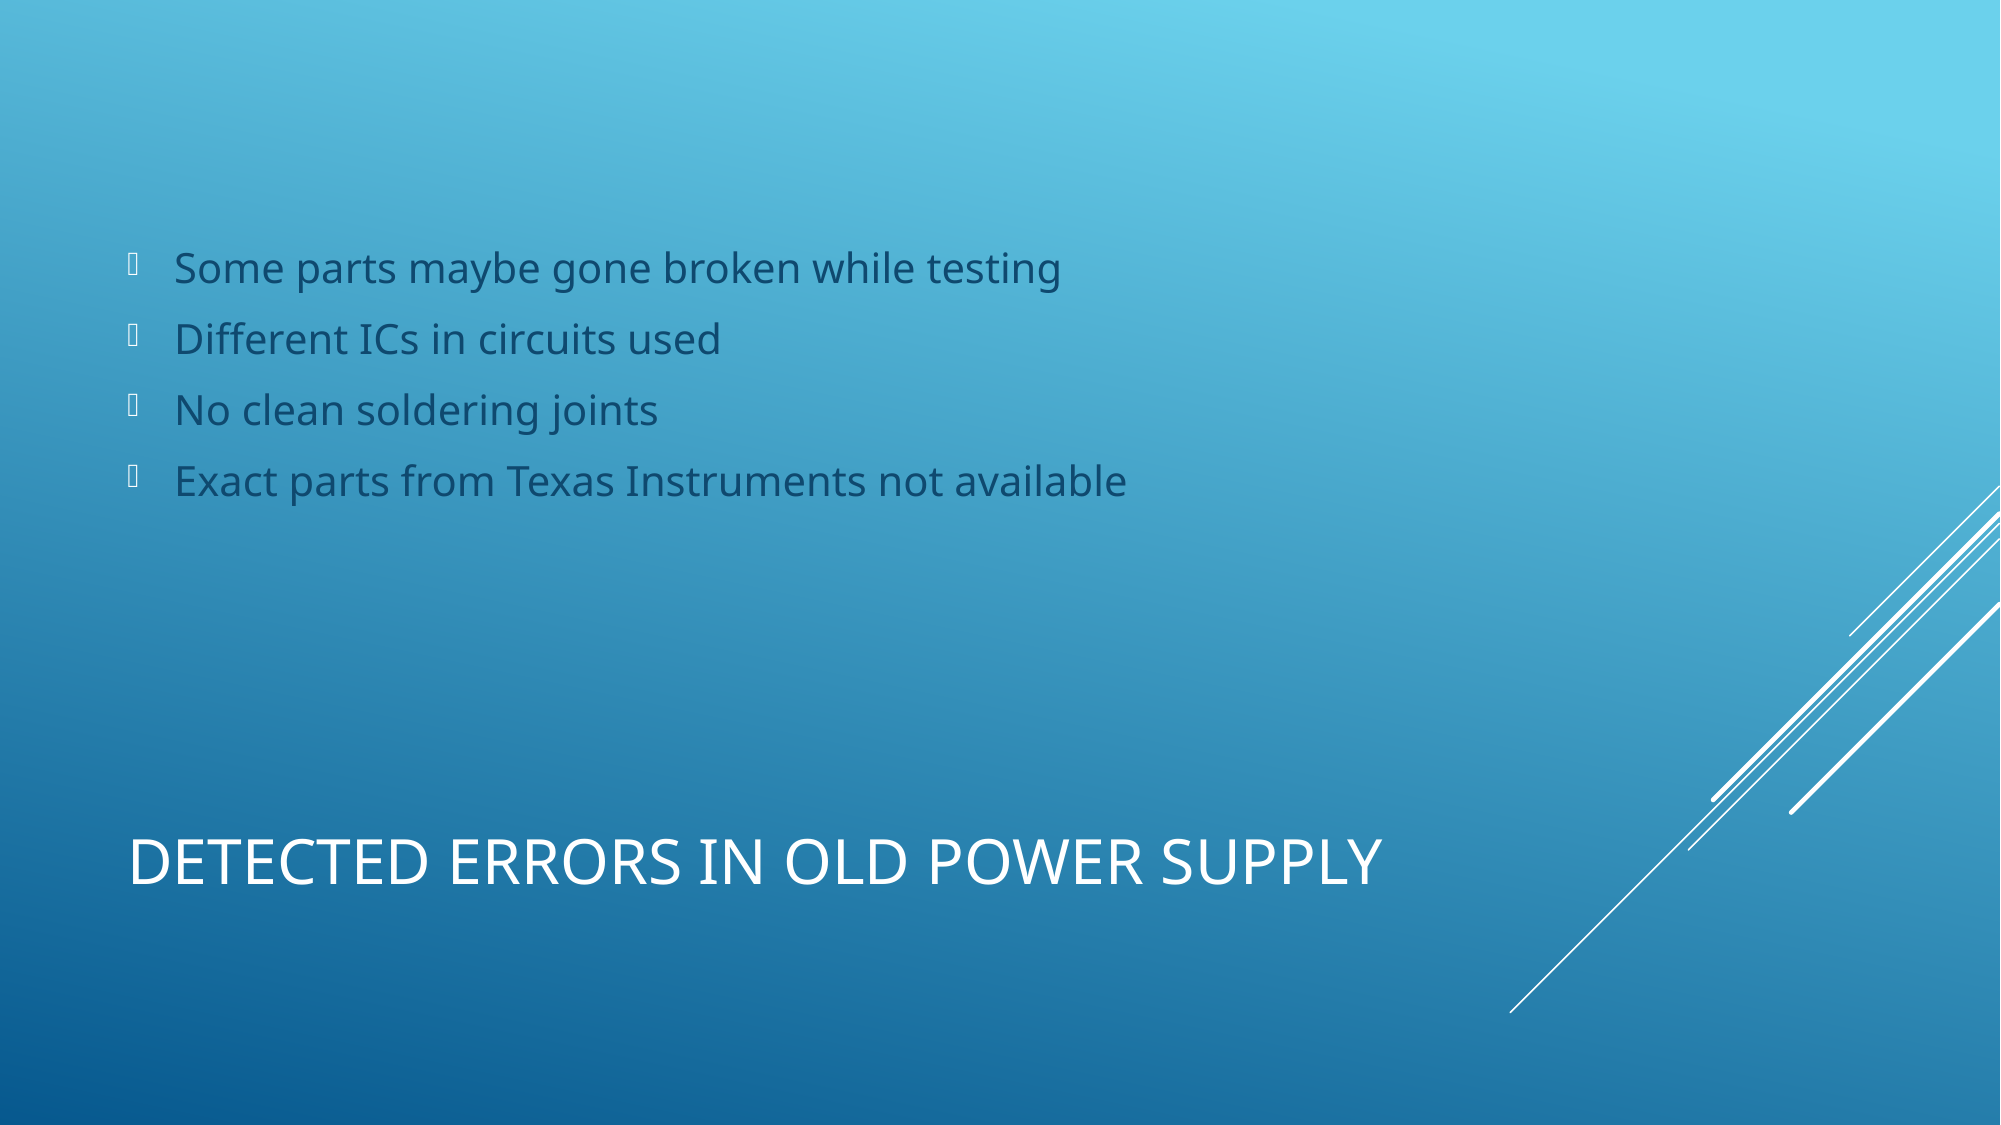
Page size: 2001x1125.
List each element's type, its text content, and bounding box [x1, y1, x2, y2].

title Detected Errors in old power supply [112, 736, 1513, 984]
list Some parts maybe gone broken while testing Different ICs in circuits used No clean soldering joints Exact parts from Texas Instruments not available [112, 112, 1513, 706]
